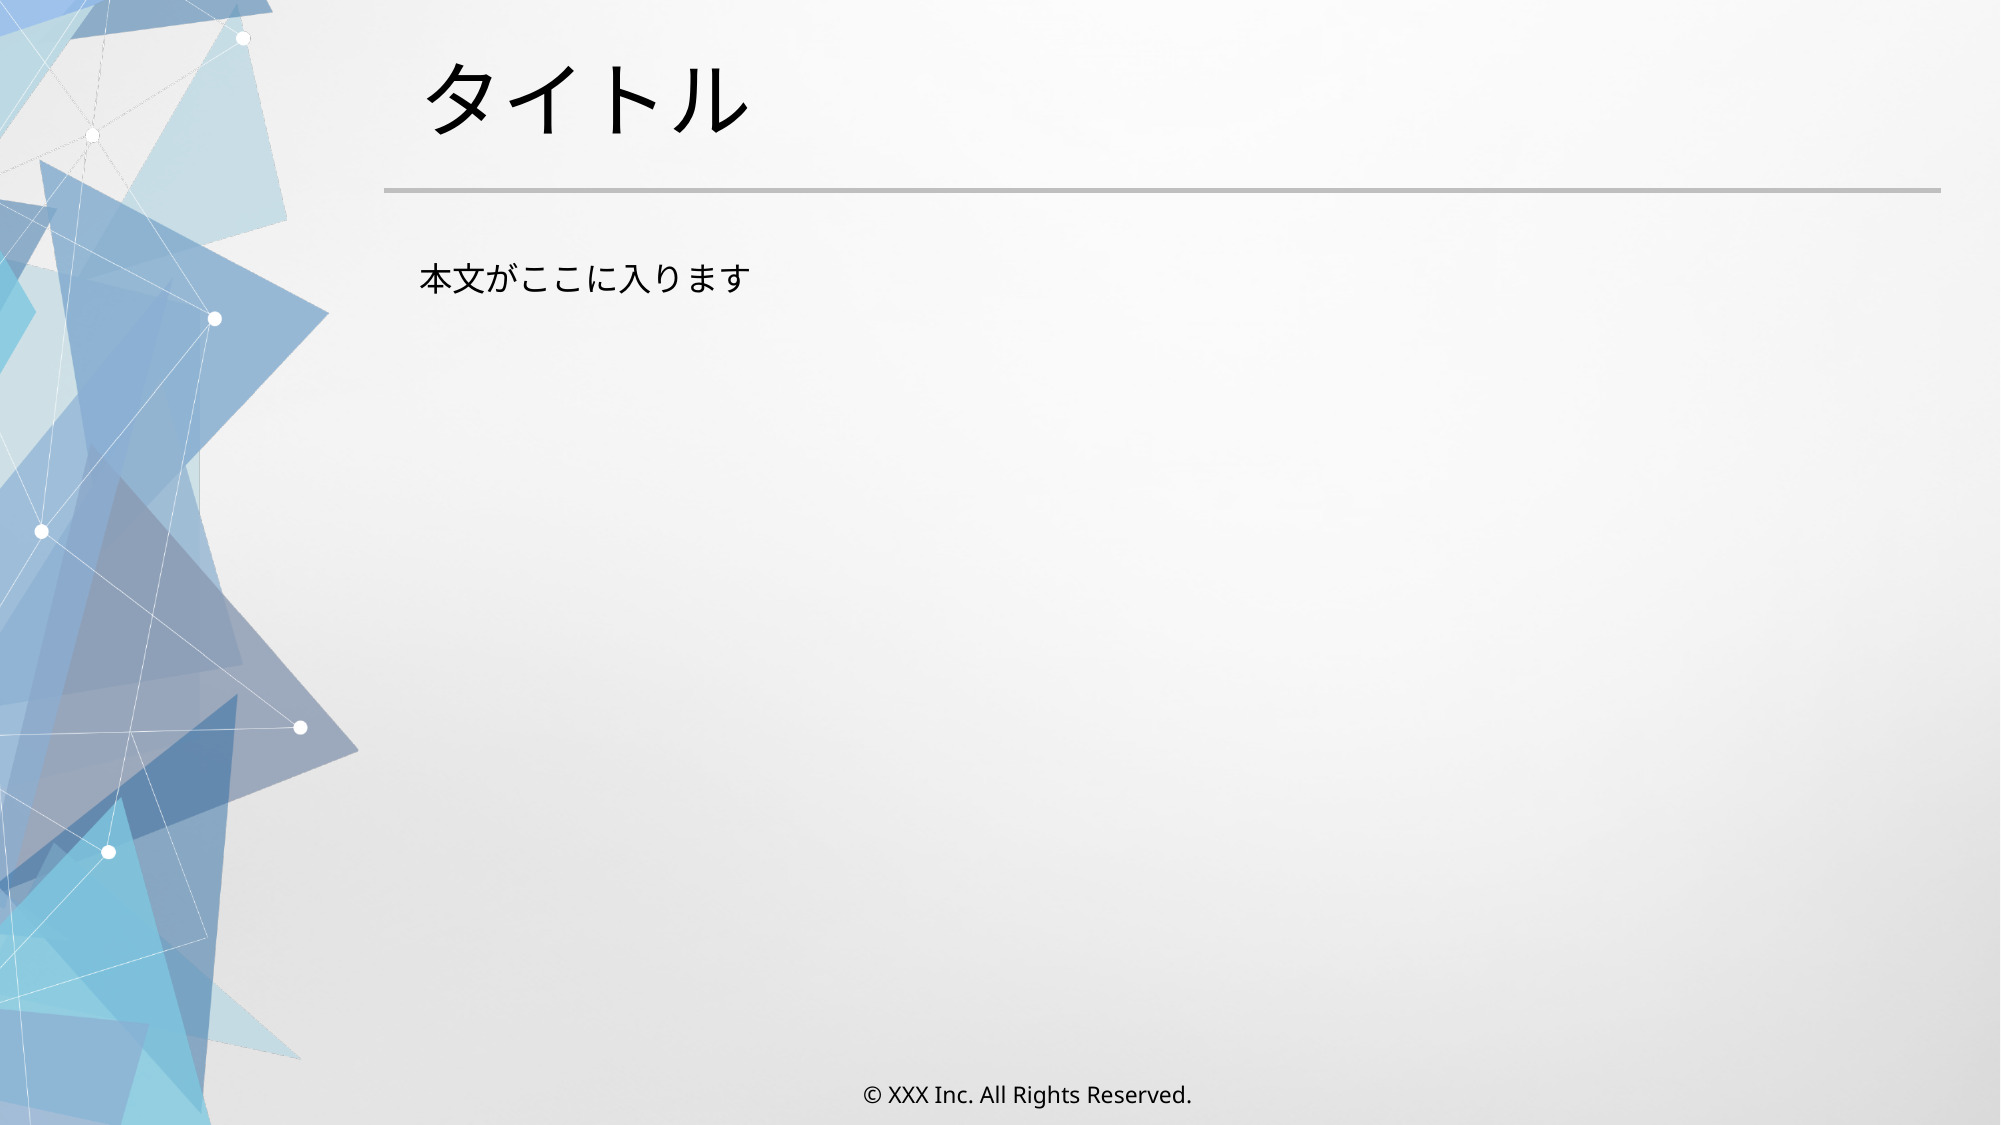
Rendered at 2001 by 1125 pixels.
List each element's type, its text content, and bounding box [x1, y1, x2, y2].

picture [0, 0, 359, 1125]
list 本文がここに入ります [404, 254, 1963, 969]
title タイトル [404, 0, 1963, 213]
